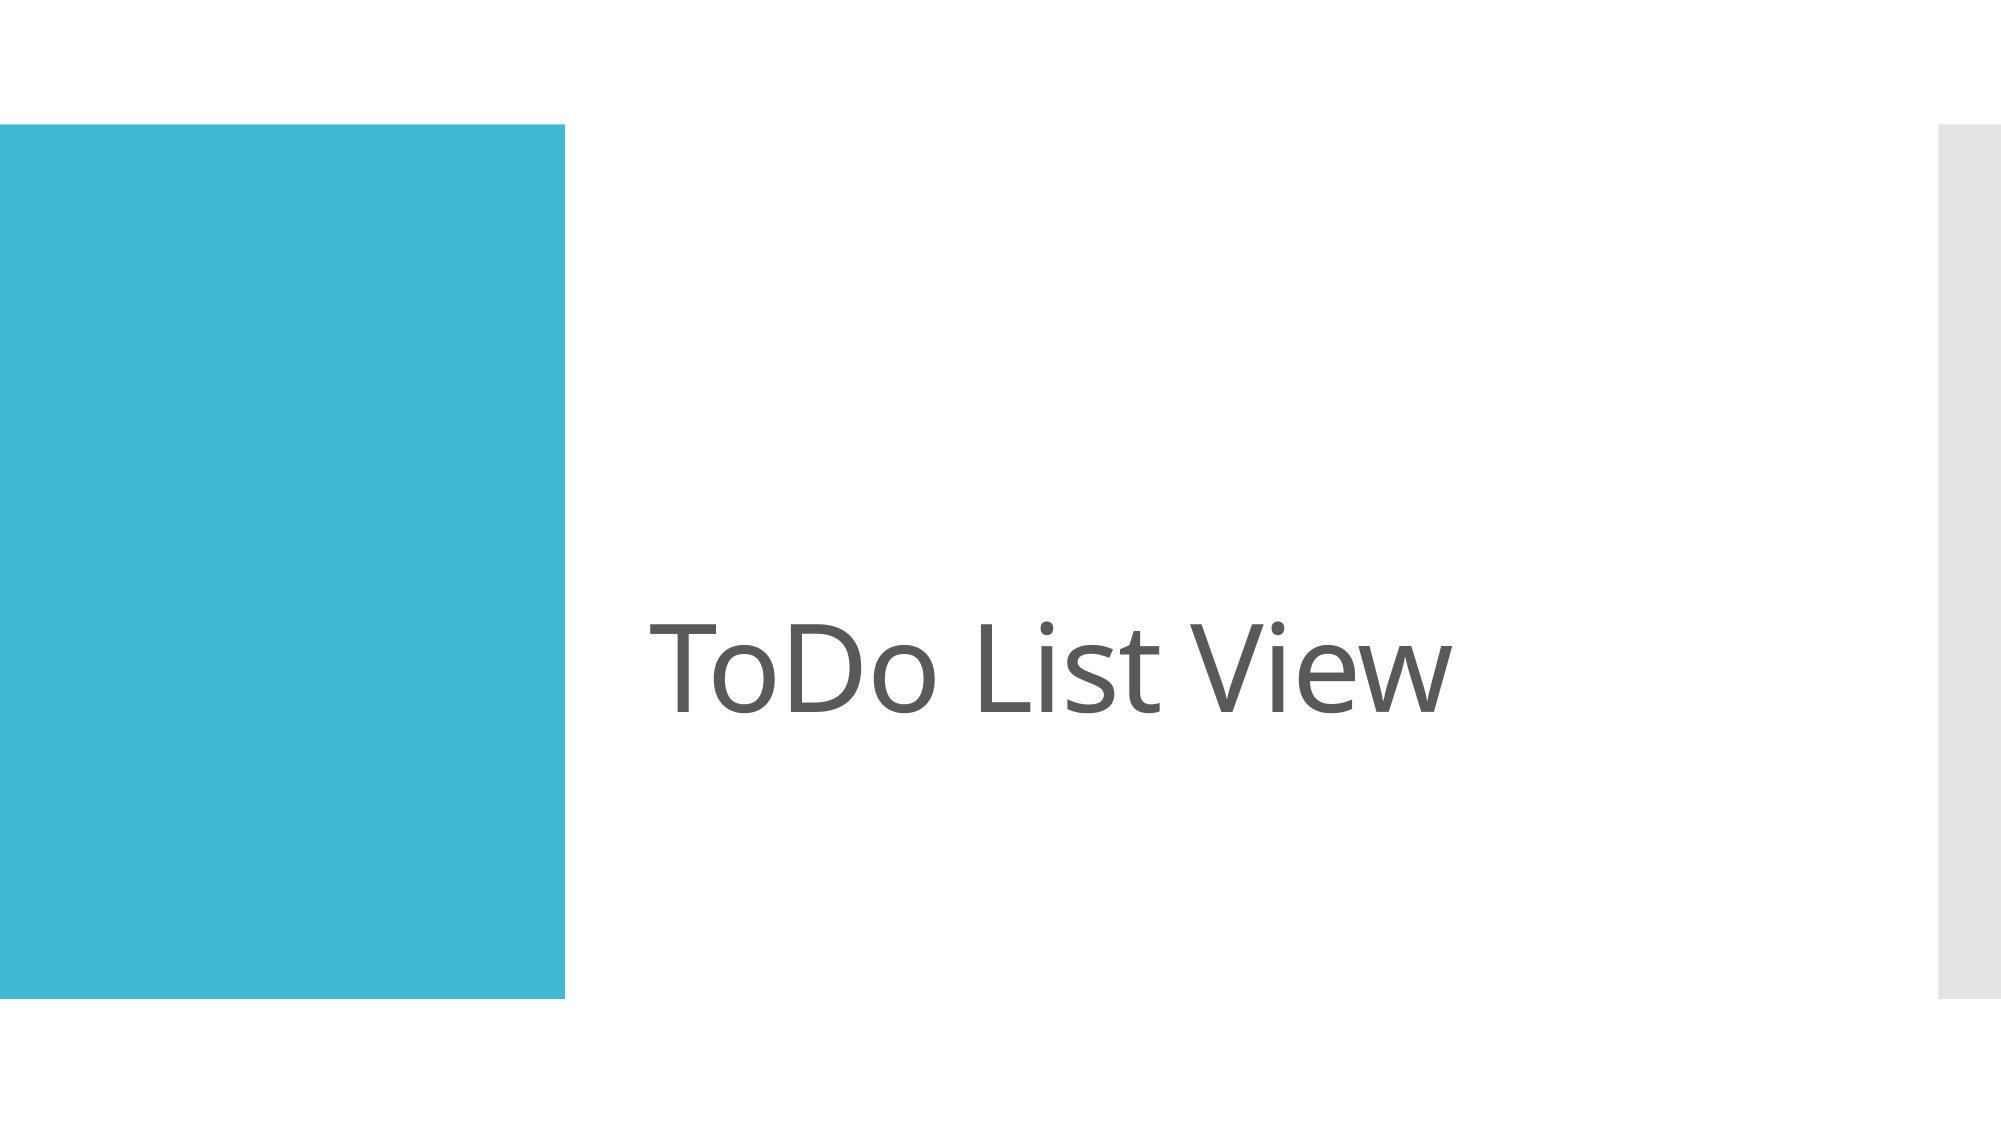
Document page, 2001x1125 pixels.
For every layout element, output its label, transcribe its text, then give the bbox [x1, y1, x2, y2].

title ToDo List View [634, 213, 1835, 747]
